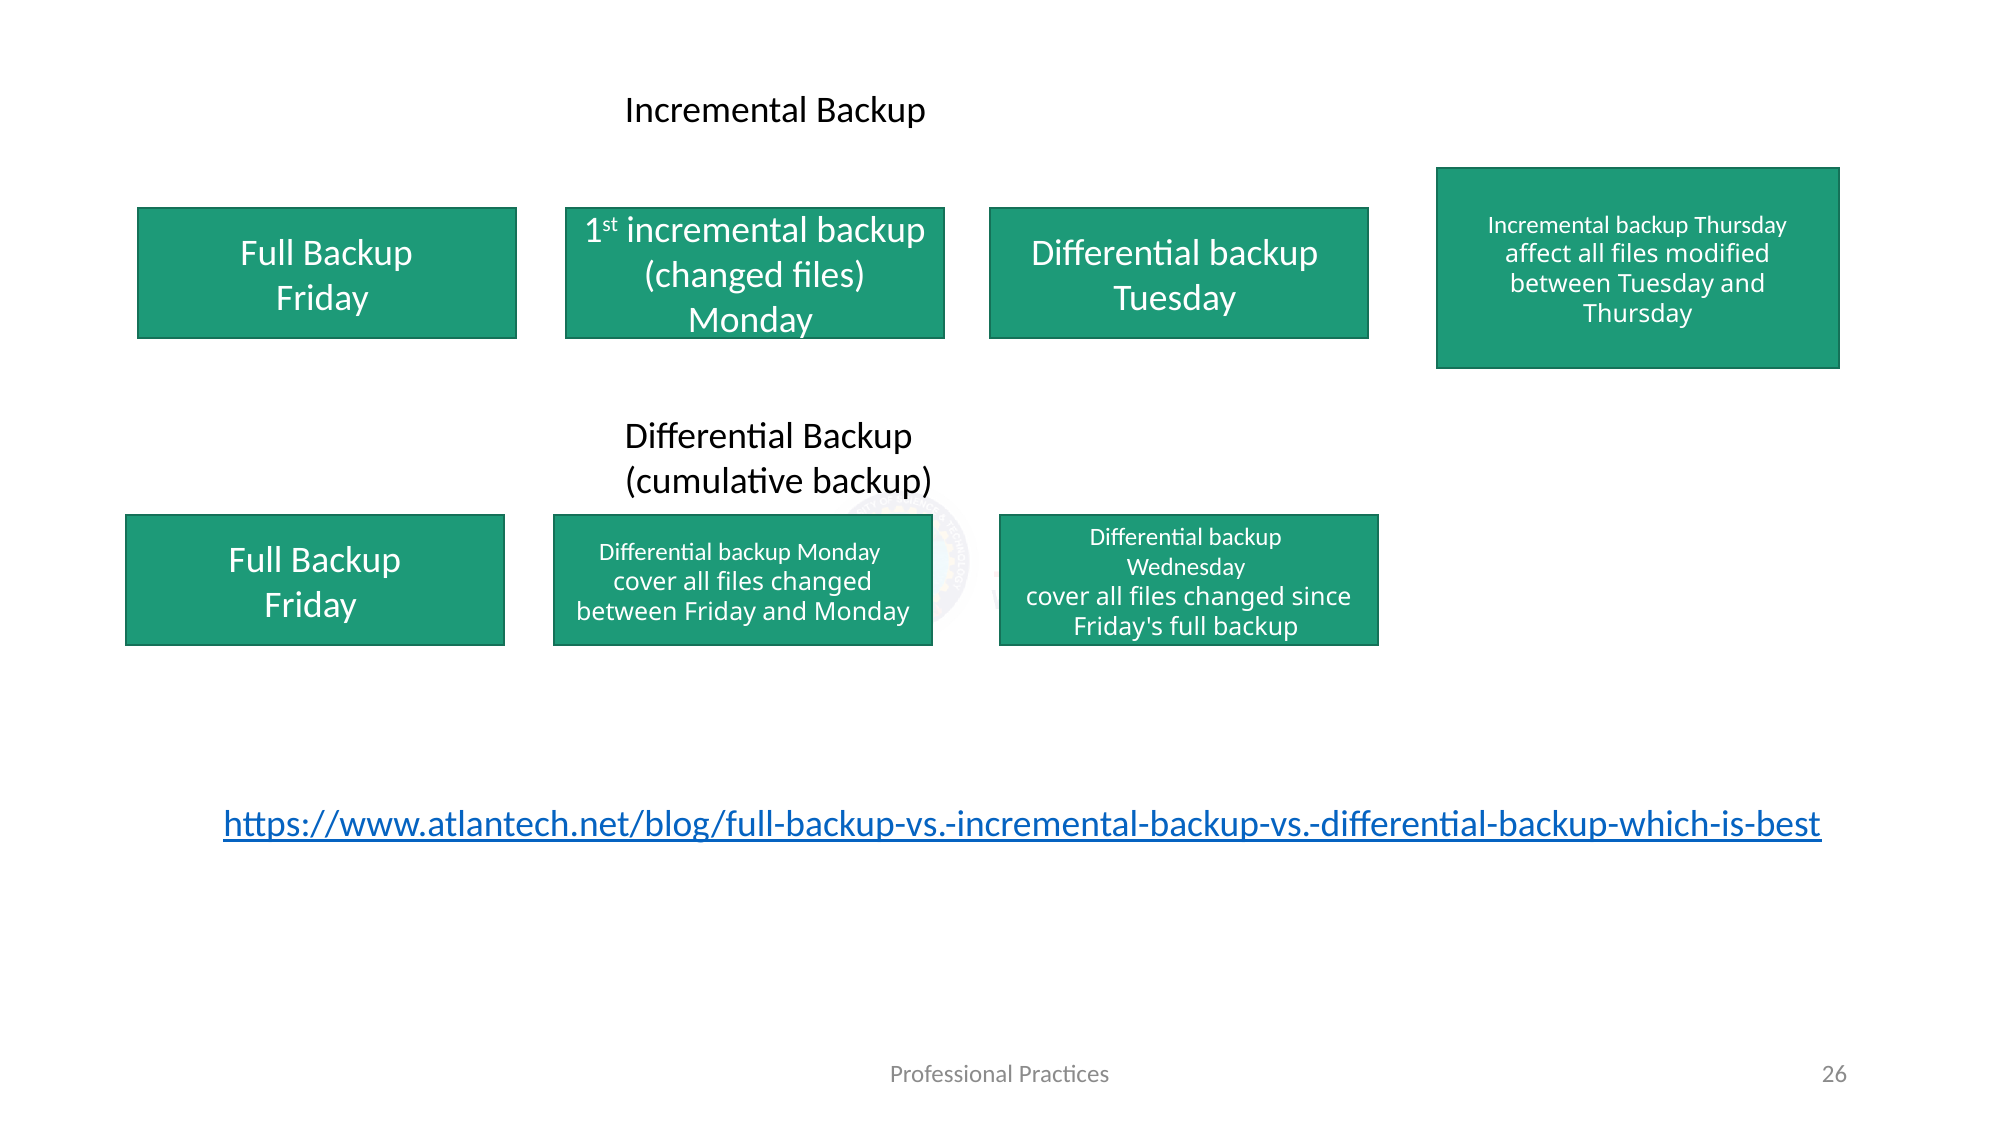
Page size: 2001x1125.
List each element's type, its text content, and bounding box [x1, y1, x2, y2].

text_box Differential backup Wednesday cover all files changed since Friday's full backup [999, 514, 1379, 646]
text_box Incremental backup Thursday affect all files modified between Tuesday and Thursday [1436, 167, 1840, 369]
text_box https://www.atlantech.net/blog/full-backup-vs.-incremental-backup-vs.-differential-backup-which-is-best [208, 791, 1886, 897]
slide_number 26 [1412, 1042, 1863, 1103]
text_box Full Backup Friday [125, 514, 505, 646]
text_box Incremental Backup [610, 78, 1083, 138]
text_box Differential backup Monday cover all files changed between Friday and Monday [553, 514, 933, 646]
text_box Differential Backup (cumulative backup) [610, 404, 1083, 509]
text_box Differential backup Tuesday [989, 207, 1369, 339]
text_box Full Backup Friday [137, 207, 517, 339]
footer Professional Practices [662, 1042, 1338, 1103]
text_box 1st incremental backup (changed files) Monday [565, 207, 945, 339]
